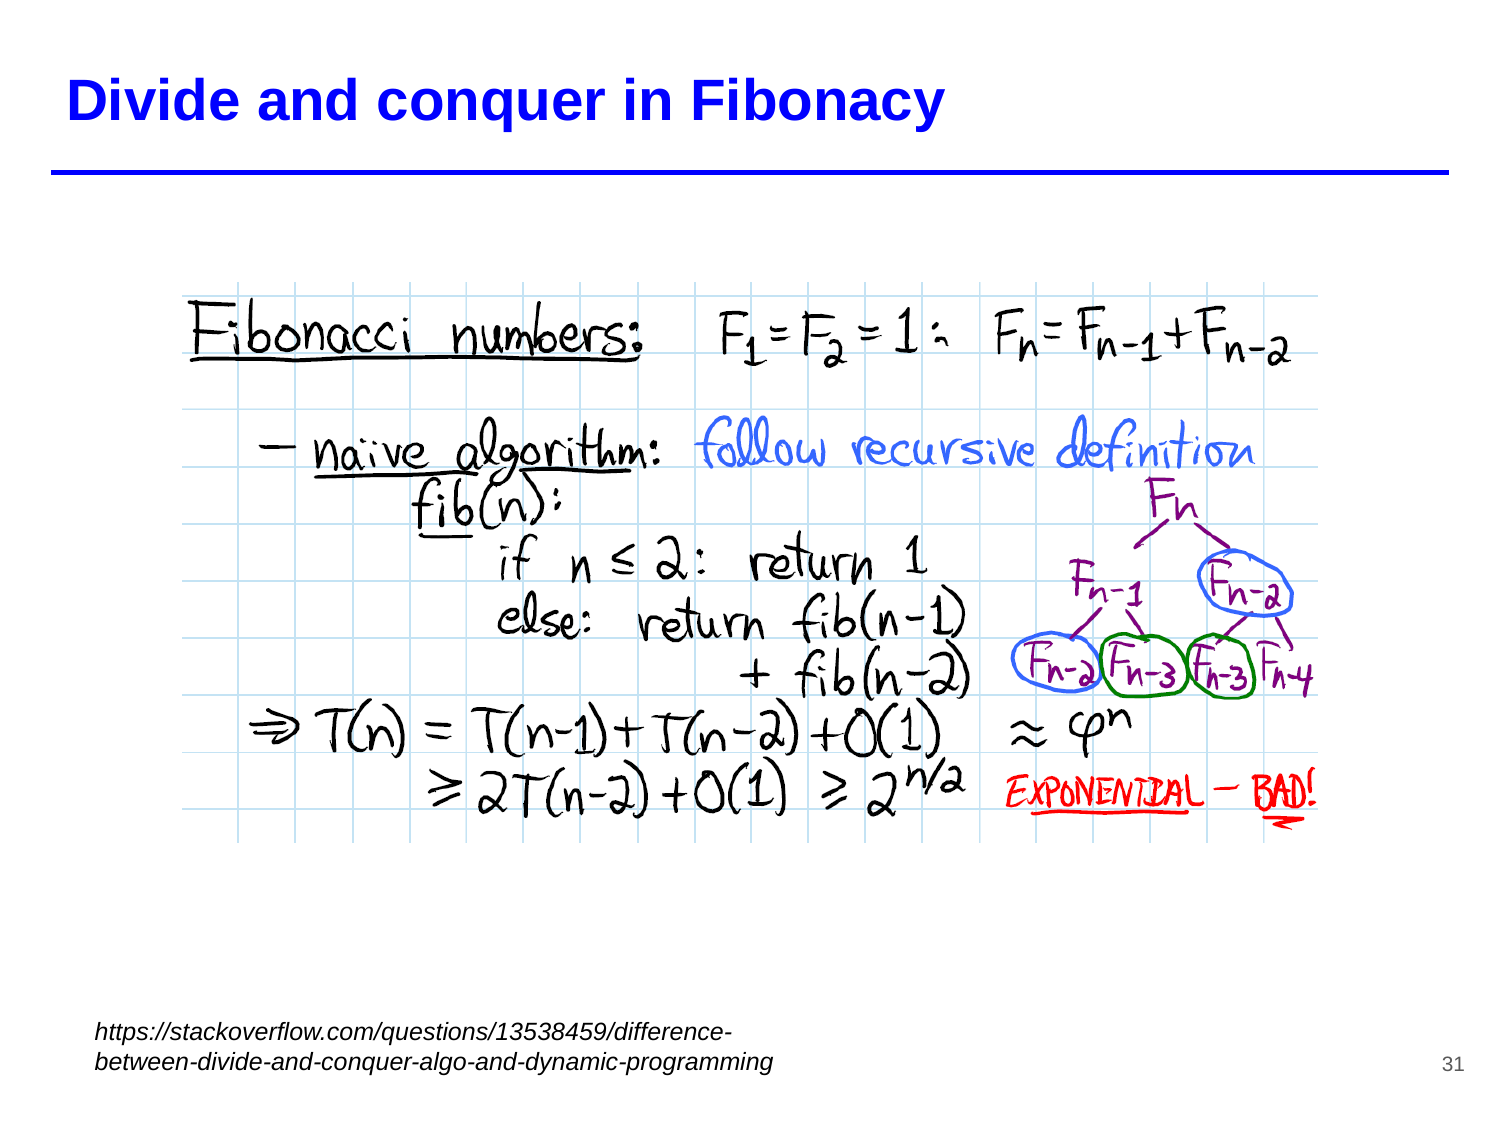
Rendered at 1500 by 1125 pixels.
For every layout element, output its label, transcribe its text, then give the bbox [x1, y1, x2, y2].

title Divide and conquer in Fibonacy [51, 47, 1449, 173]
picture [182, 282, 1318, 843]
slide_number 31 [1389, 1019, 1480, 1106]
text_box https://stackoverflow.com/questions/13538459/difference-between-divide-and-conquer-algo-and-dynamic-programming [79, 1008, 830, 1083]
